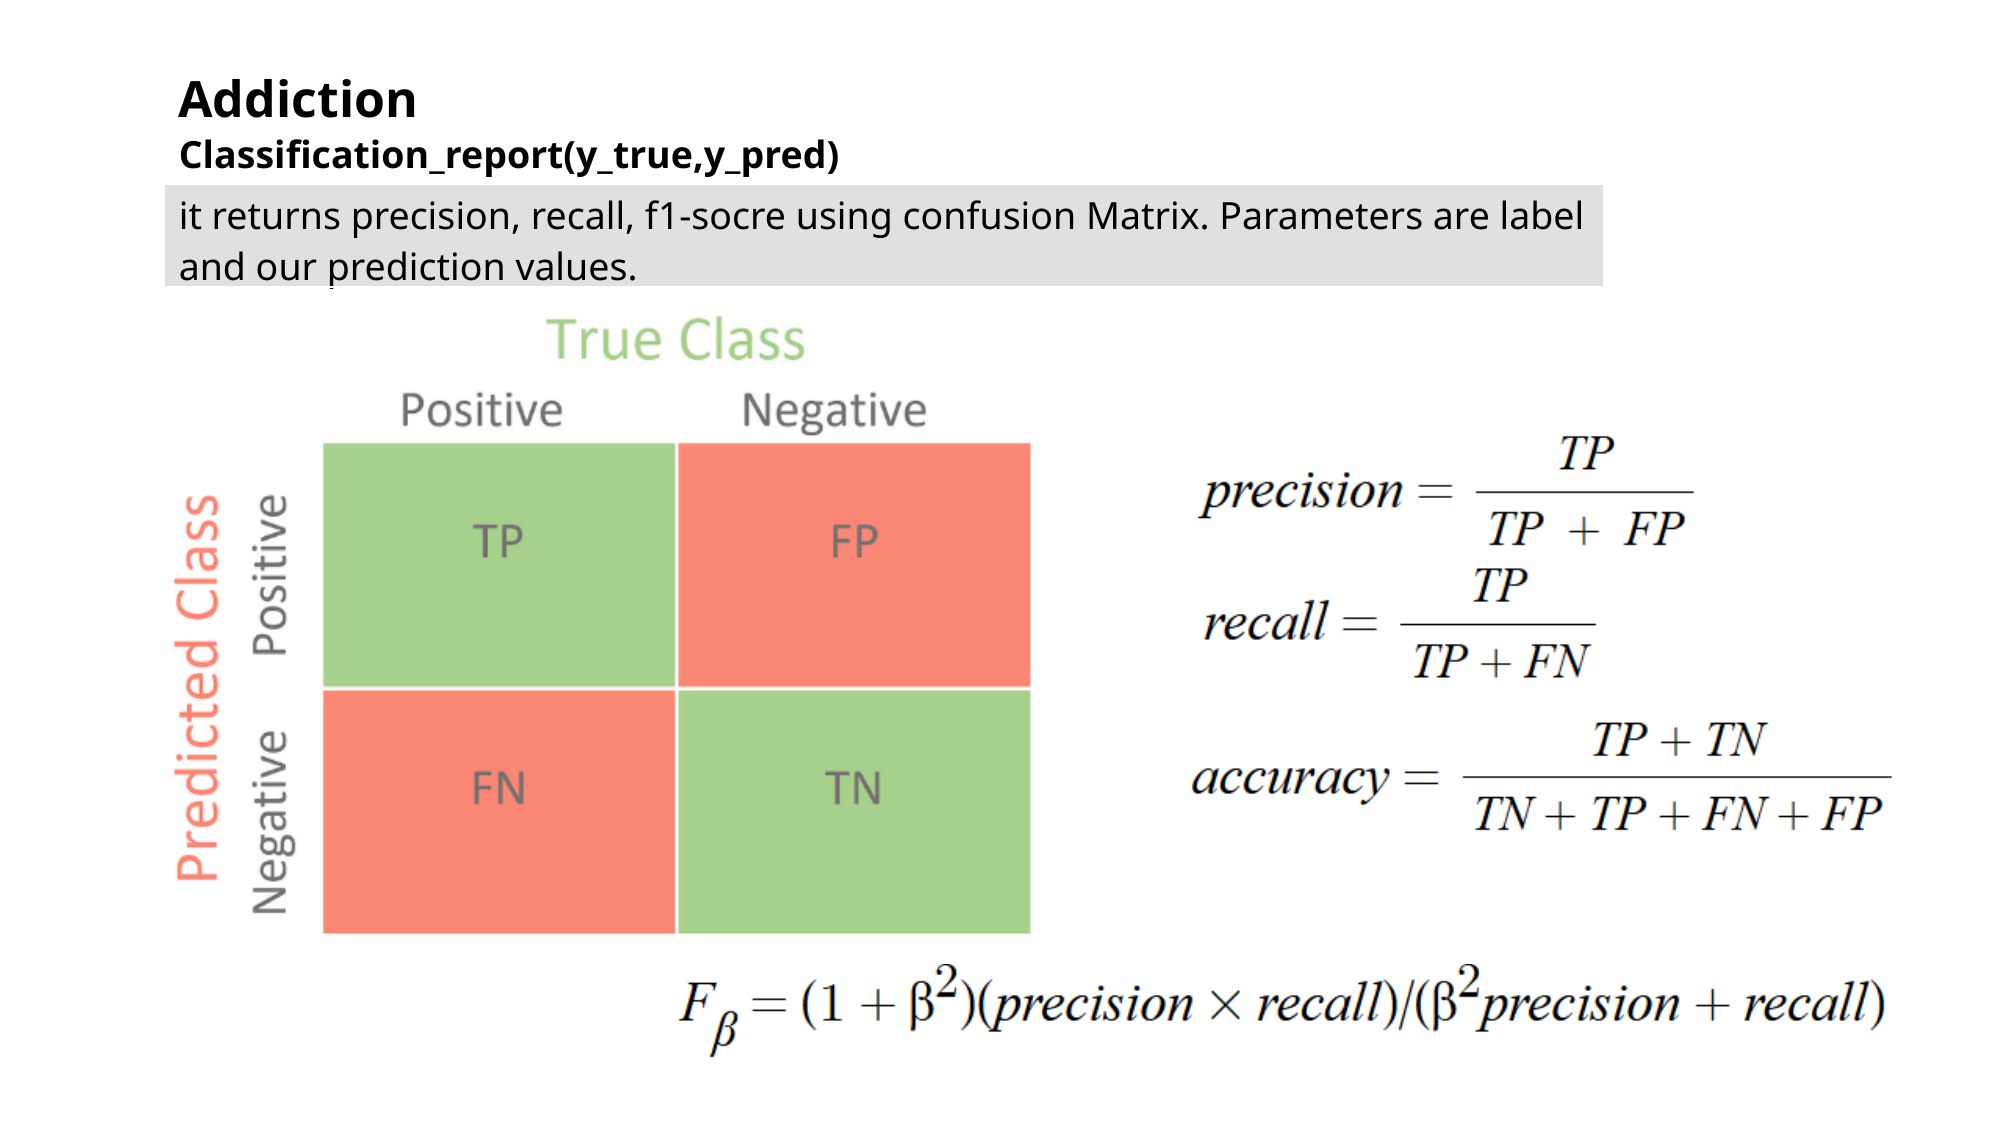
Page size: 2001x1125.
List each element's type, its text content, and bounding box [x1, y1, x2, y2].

table_header Classification_report(y_true,y_pred) [165, 122, 1603, 179]
table_cell it returns precision, recall, f1-socre using confusion Matrix. Parameters are label and our prediction values. [165, 185, 1603, 286]
picture [1144, 405, 1716, 692]
picture [1180, 693, 1903, 857]
picture [678, 964, 1903, 1062]
picture [95, 304, 1084, 943]
text_box Addiction [163, 59, 1753, 135]
